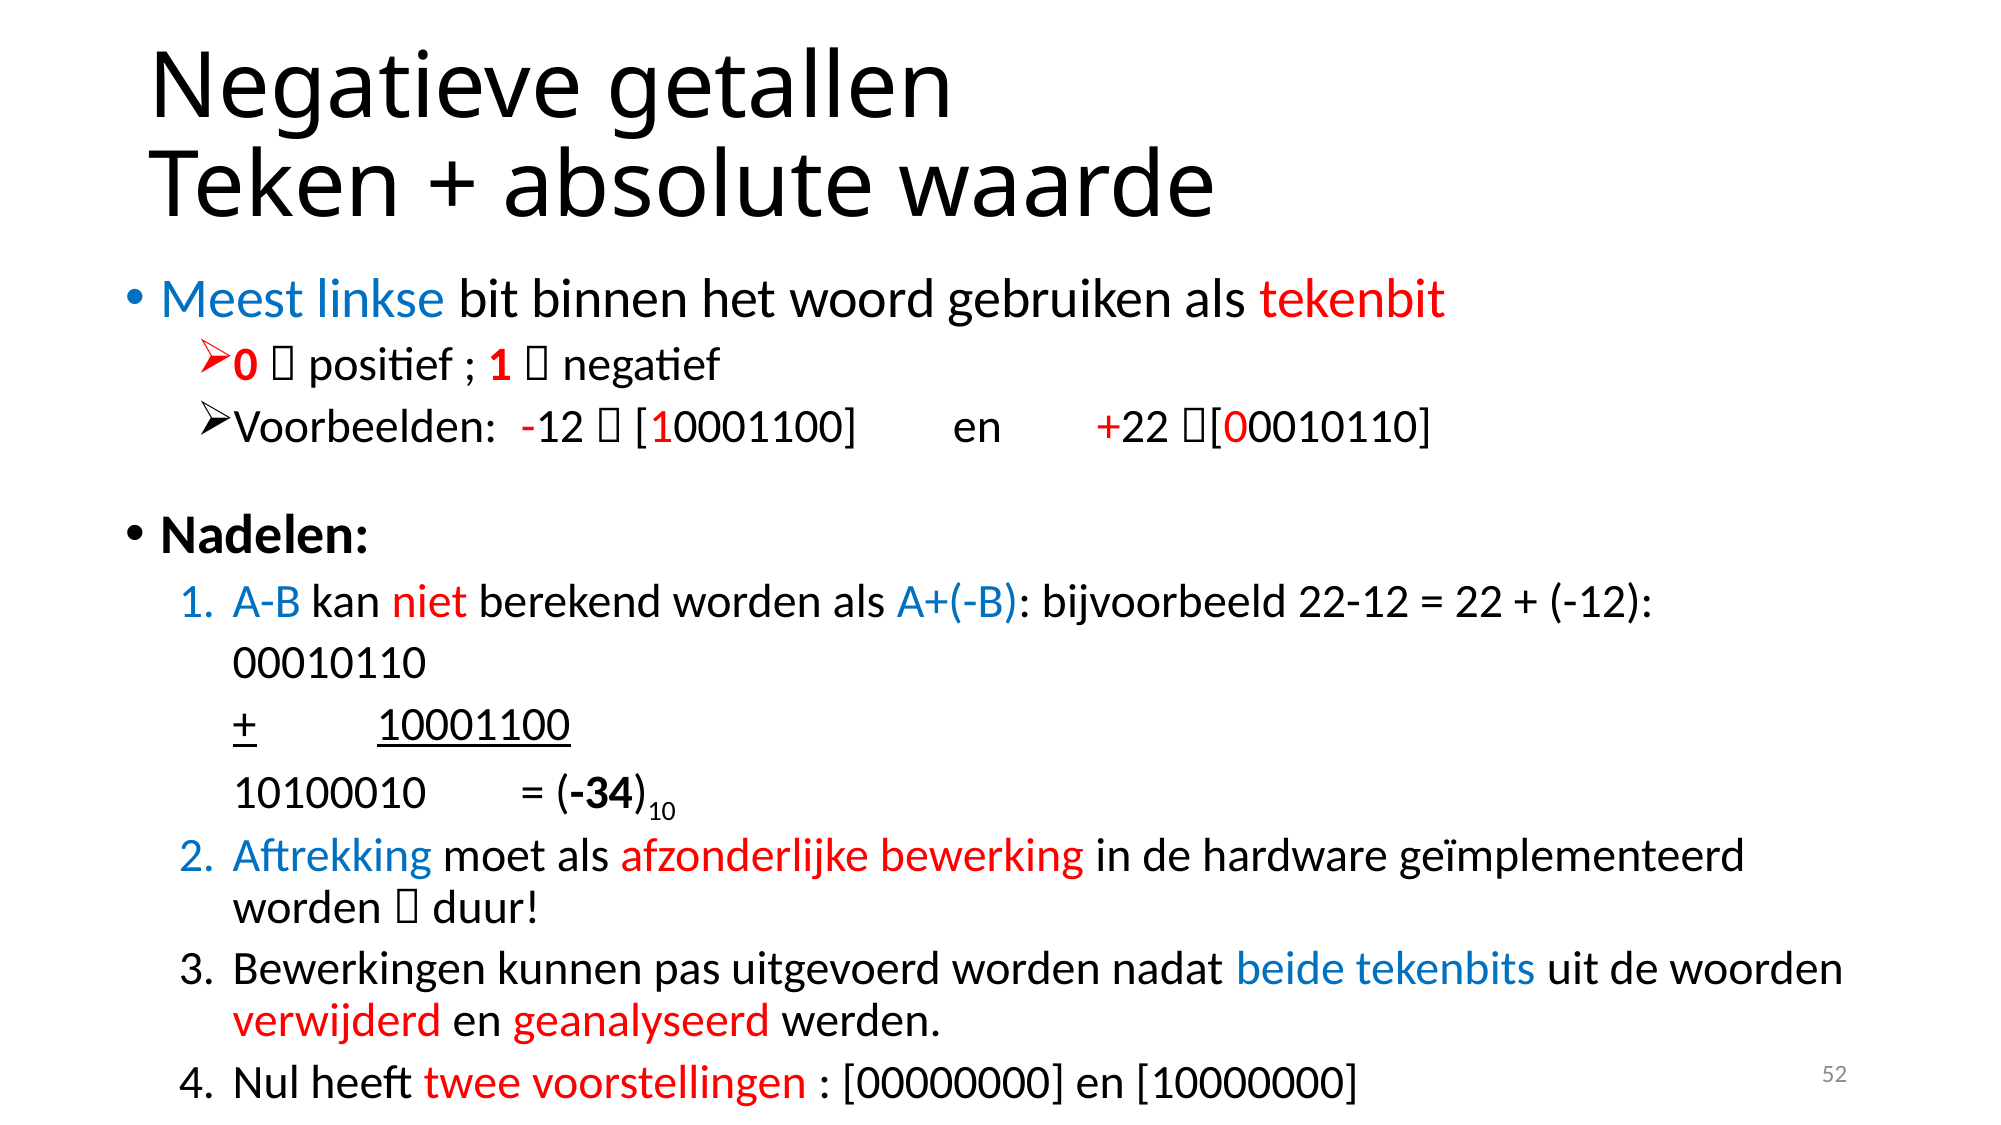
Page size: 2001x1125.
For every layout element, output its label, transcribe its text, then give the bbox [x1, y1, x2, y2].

list Meest linkse bit binnen het woord gebruiken als tekenbit 0  positief ; 1  negatief Voorbeelden: -12  [10001100] en +22 [00010110] Nadelen: A-B kan niet berekend worden als A+(-B): bijvoorbeeld 22-12 = 22 + (-12): 00010110 + 10001100 10100010 = (-34)10 Aftrekking moet als afzonderlijke bewerking in de hardware geïmplementeerd worden  duur! Bewerkingen kunnen pas uitgevoerd worden nadat beide tekenbits uit de woorden verwijderd en geanalyseerd werden. Nul heeft twee voorstellingen : [00000000] en [10000000] [109, 261, 1919, 1125]
title Negatieve getallen Teken + absolute waarde [133, 28, 1859, 246]
slide_number 52 [1412, 1042, 1863, 1103]
